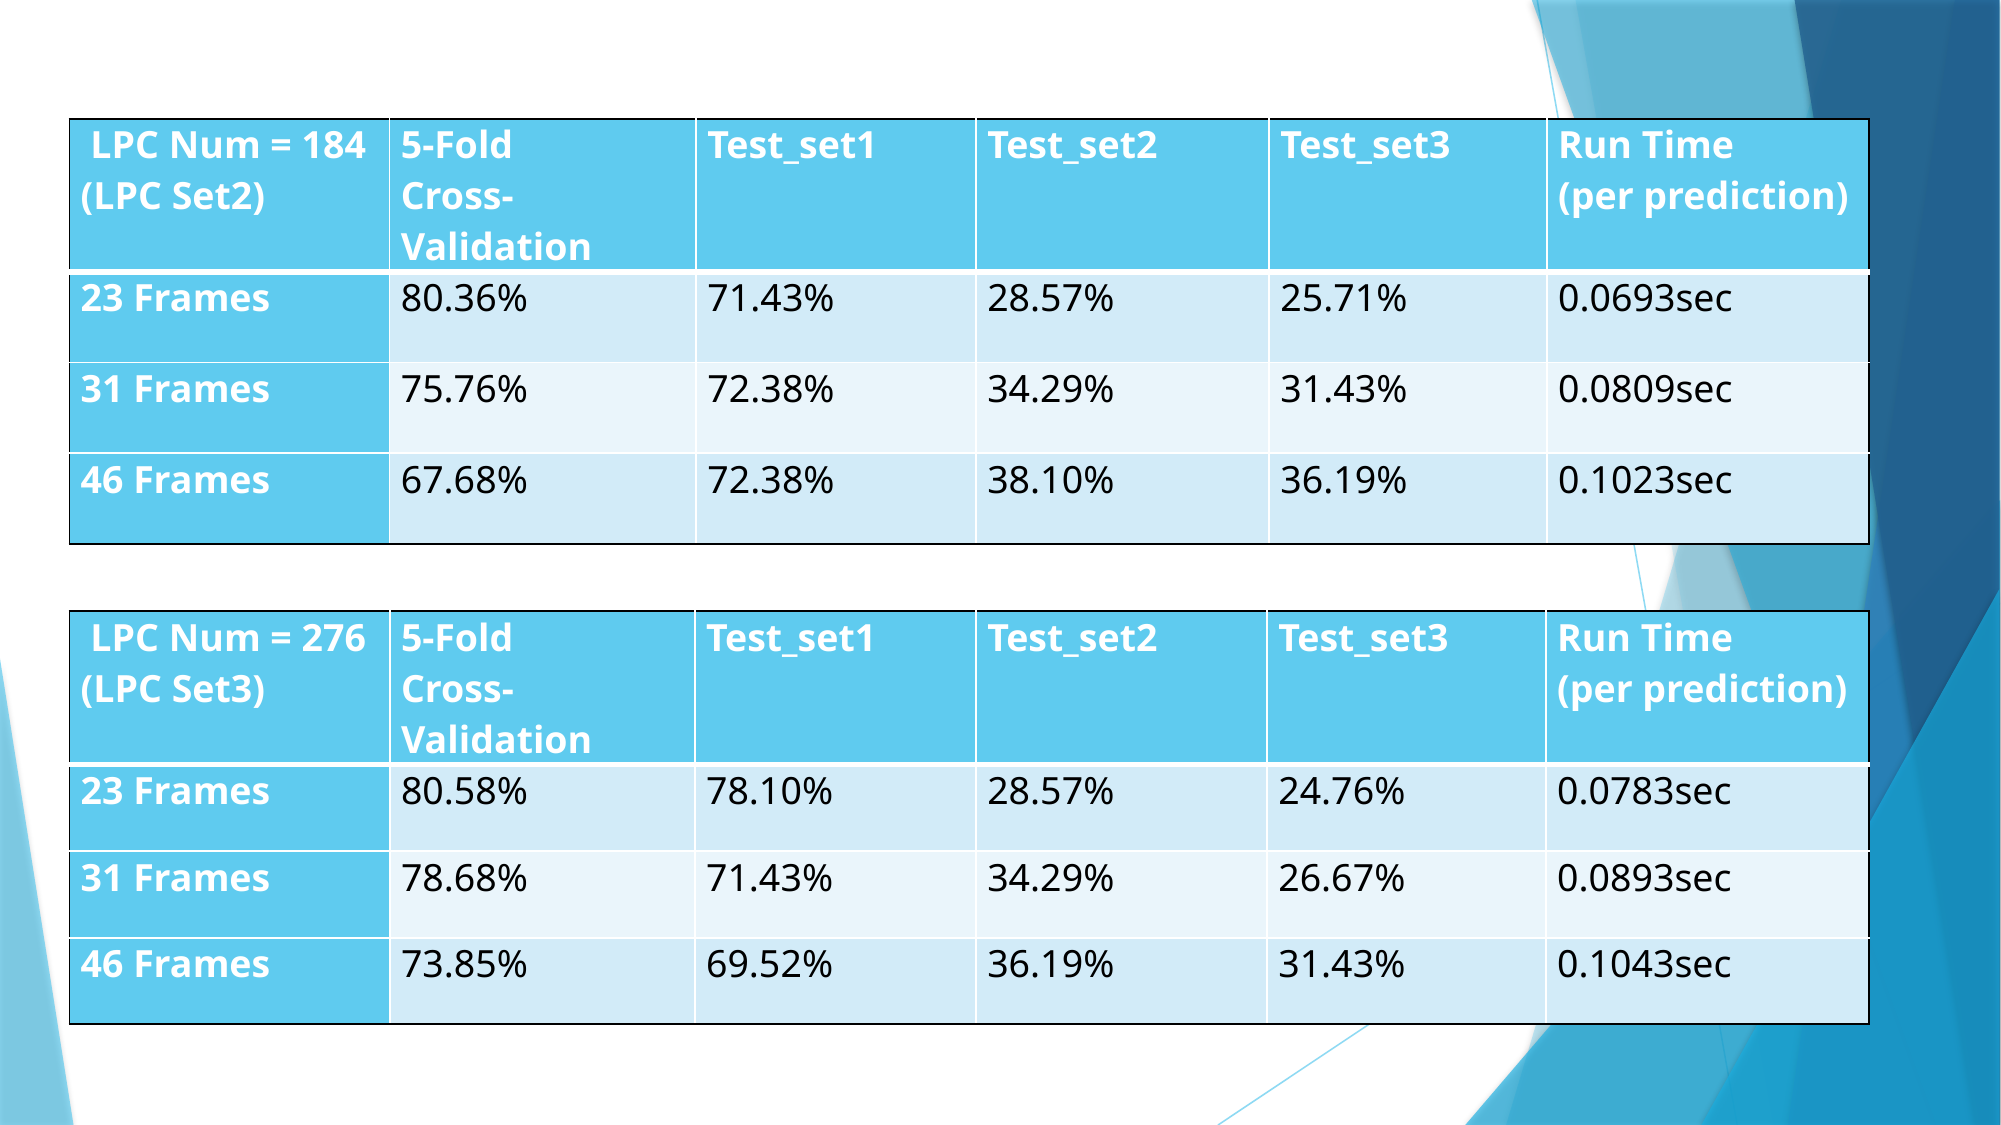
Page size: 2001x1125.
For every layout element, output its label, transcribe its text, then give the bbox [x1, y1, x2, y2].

table_cell 31 Frames [70, 363, 389, 452]
table_cell 34.29% [977, 363, 1268, 452]
table_cell 46 Frames [70, 939, 389, 1023]
table_header Run Time (per prediction) [1548, 120, 1868, 269]
table_cell 31.43% [1270, 363, 1546, 452]
table_cell 25.71% [1270, 275, 1546, 362]
table_cell 34.29% [977, 852, 1266, 937]
table_cell 0.0783sec [1547, 767, 1868, 850]
table_cell 23 Frames [70, 767, 389, 850]
table_header Run Time (per prediction) [1547, 612, 1868, 762]
table_cell 26.67% [1268, 852, 1545, 937]
table_header 5-Fold Cross-Validation [391, 612, 694, 762]
table_cell 69.52% [696, 939, 975, 1023]
table_cell 28.57% [977, 275, 1268, 362]
table_cell 73.85% [391, 939, 694, 1023]
table_header Test_set2 [977, 612, 1266, 762]
table_header Test_set3 [1268, 612, 1545, 762]
table_header LPC Num = 184 (LPC Set2) [70, 120, 389, 269]
table_cell 36.19% [1270, 454, 1546, 543]
table_header LPC Num = 276 (LPC Set3) [70, 612, 389, 762]
table_cell 71.43% [696, 852, 975, 937]
table_cell 28.57% [977, 767, 1266, 850]
table_header Test_set1 [696, 612, 975, 762]
table_cell 24.76% [1268, 767, 1545, 850]
table_cell 46 Frames [70, 454, 389, 543]
table_header 5-Fold Cross-Validation [390, 120, 695, 269]
table_cell 38.10% [977, 454, 1268, 543]
table_cell 31.43% [1268, 939, 1545, 1023]
table_cell 75.76% [390, 363, 695, 452]
table_header Test_set3 [1270, 120, 1546, 269]
table_cell 0.0693sec [1548, 275, 1868, 362]
table_header Test_set1 [697, 120, 975, 269]
table_cell 0.1023sec [1548, 454, 1868, 543]
table_cell 0.0809sec [1548, 363, 1868, 452]
table_cell 80.58% [391, 767, 694, 850]
table_cell 0.1043sec [1547, 939, 1868, 1023]
table_cell 0.0893sec [1547, 852, 1868, 937]
table_cell 72.38% [697, 363, 975, 452]
table_cell 31 Frames [70, 852, 389, 937]
table_header Test_set2 [977, 120, 1268, 269]
table_cell 71.43% [697, 275, 975, 362]
table_cell 36.19% [977, 939, 1266, 1023]
table_cell 23 Frames [70, 275, 389, 362]
table_cell 67.68% [390, 454, 695, 543]
table_cell 78.68% [391, 852, 694, 937]
table_cell 78.10% [696, 767, 975, 850]
table_cell 72.38% [697, 454, 975, 543]
table_cell 80.36% [390, 275, 695, 362]
